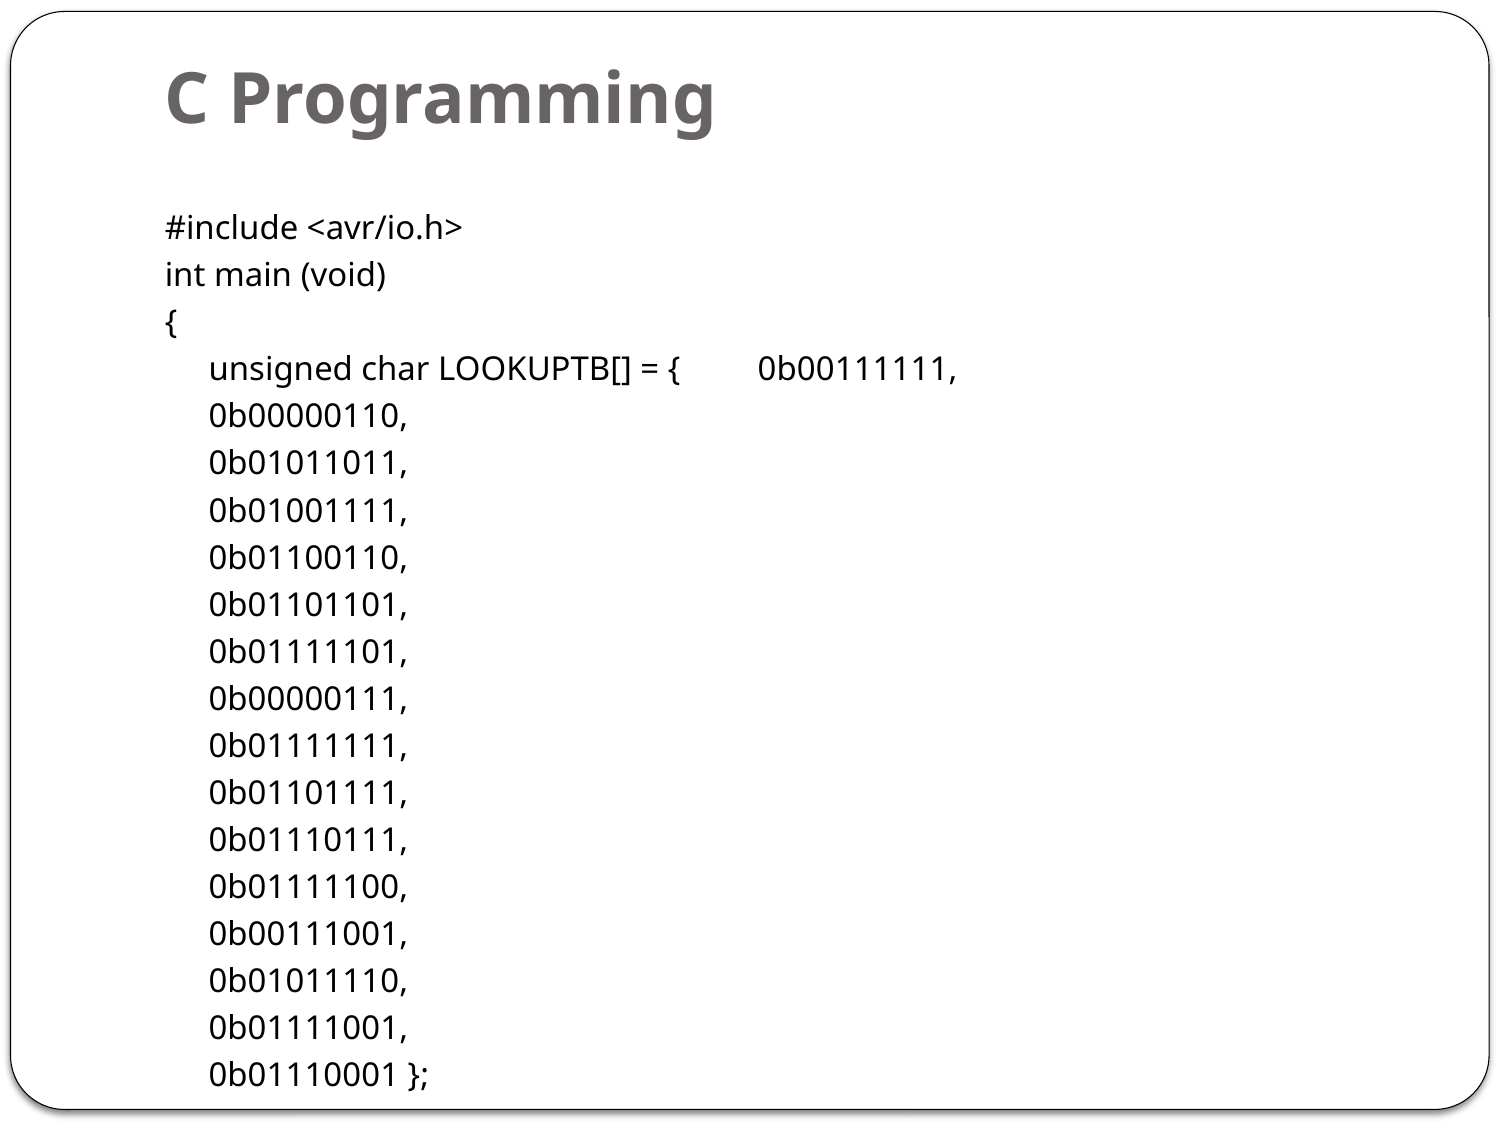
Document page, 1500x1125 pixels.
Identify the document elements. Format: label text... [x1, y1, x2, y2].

list #include <avr/io.h> int main (void) { unsigned char LOOKUPTB[] = { 0b00111111, 0b00000110, 0b01011011, 0b01001111, 0b01100110, 0b01101101, 0b01111101, 0b00000111, 0b01111111, 0b01101111, 0b01110111, 0b01111100, 0b00111001, 0b01011110, 0b01111001, 0b01110001 }; [150, 199, 1425, 1102]
title C Programming [150, 45, 1425, 153]
